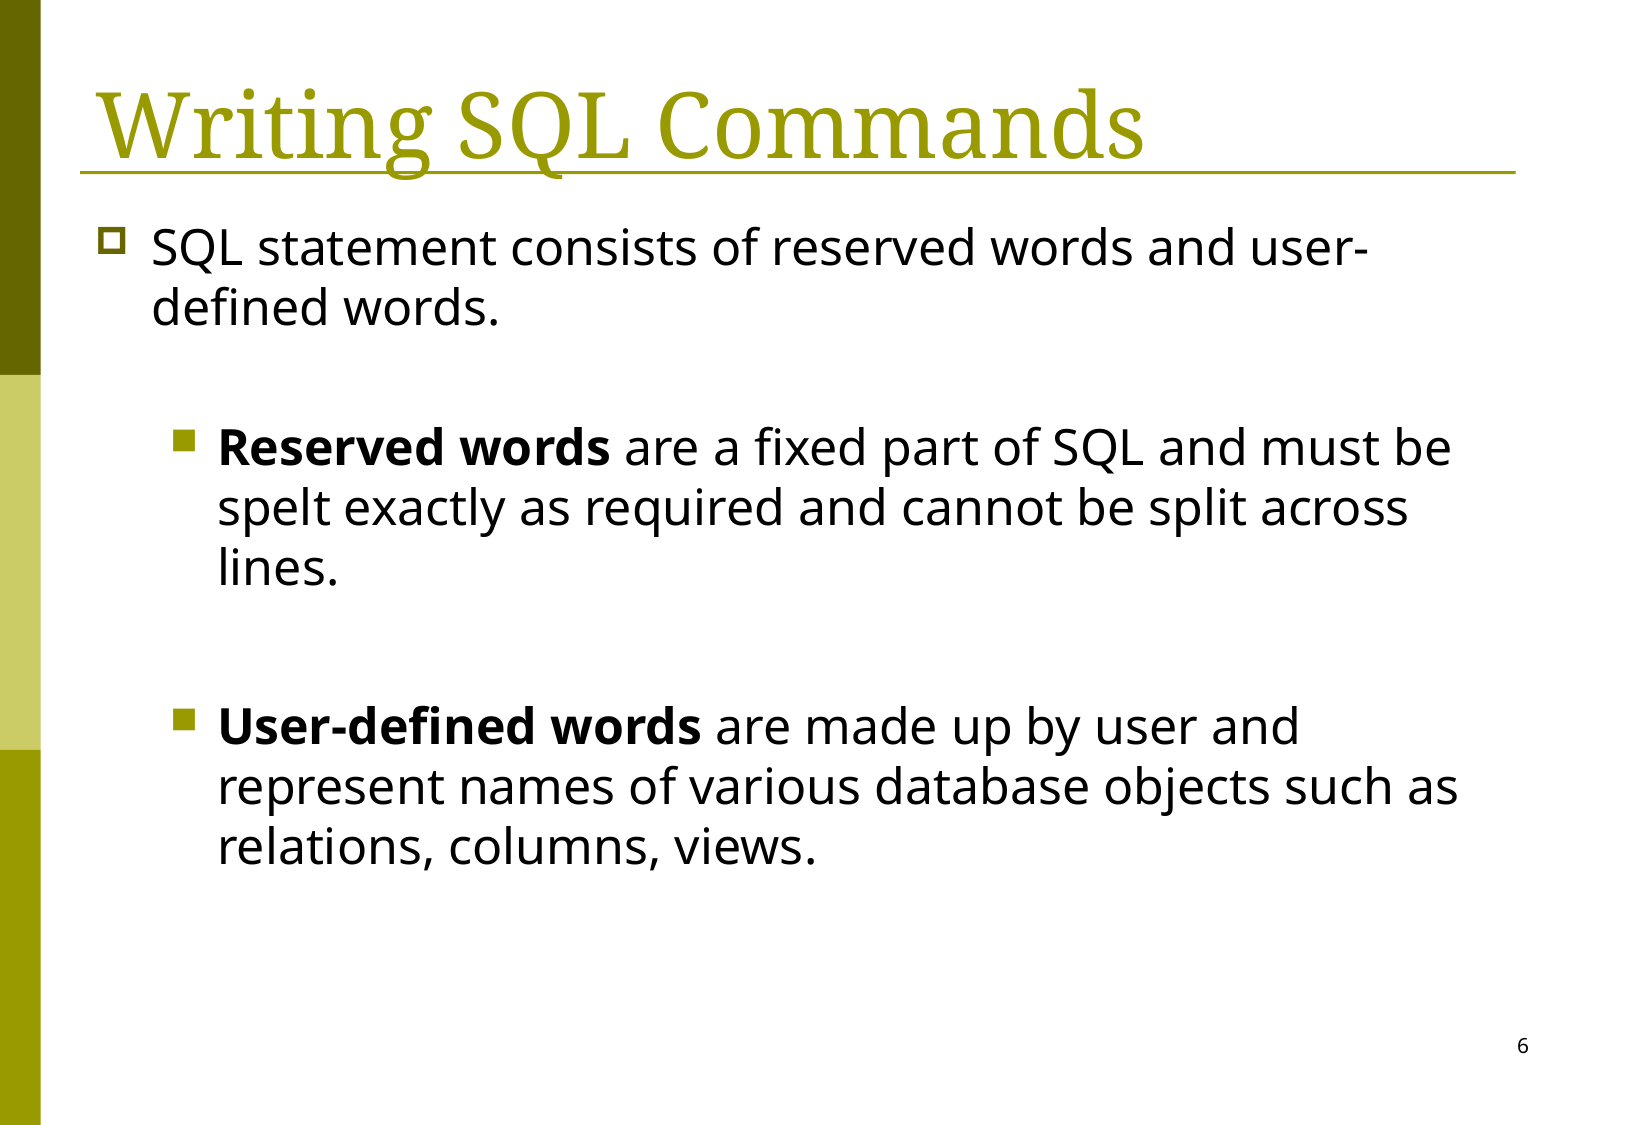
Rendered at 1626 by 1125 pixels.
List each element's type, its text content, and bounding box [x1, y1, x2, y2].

text_box [1218, 1012, 1558, 1088]
list SQL statement consists of reserved words and user-defined words. Reserved words are a fixed part of SQL and must be spelt exactly as required and cannot be split across lines. User-defined words are made up by user and represent names of various database objects such as relations, columns, views. [79, 207, 1543, 1011]
title Writing SQL Commands [79, 42, 1543, 185]
slide_number 6 [1164, 1024, 1544, 1101]
